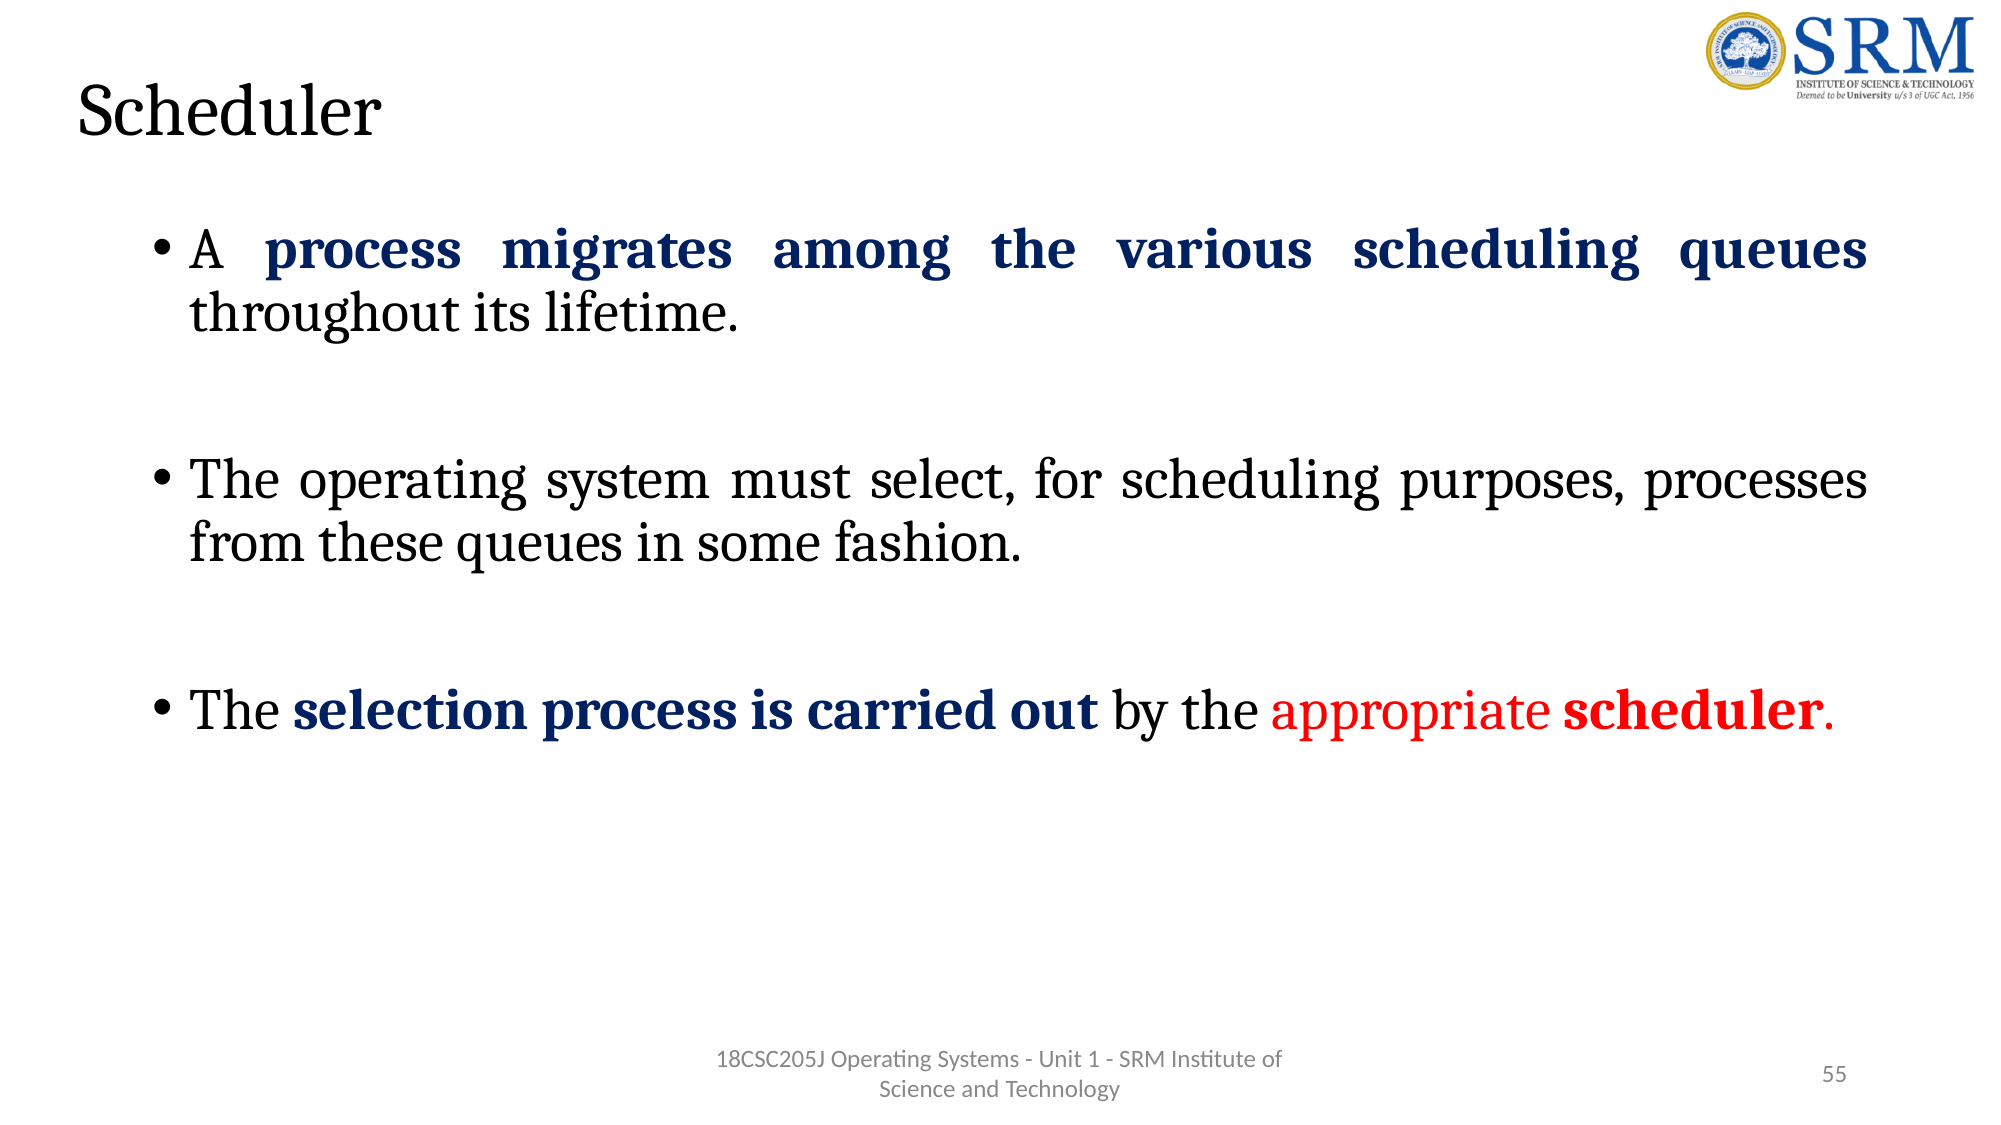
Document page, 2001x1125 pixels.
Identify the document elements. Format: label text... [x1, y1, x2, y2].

footer 18CSC205J Operating Systems - Unit 1 - SRM Institute of Science and Technology [662, 1042, 1338, 1103]
title Scheduler [64, 40, 1811, 183]
picture [1706, 12, 1974, 101]
slide_number 55 [1412, 1042, 1863, 1103]
list A process migrates among the various scheduling queues throughout its lifetime. The operating system must select, for scheduling purposes, processes from these queues in some fashion. The selection process is carried out by the appropriate scheduler. [137, 210, 1885, 1049]
